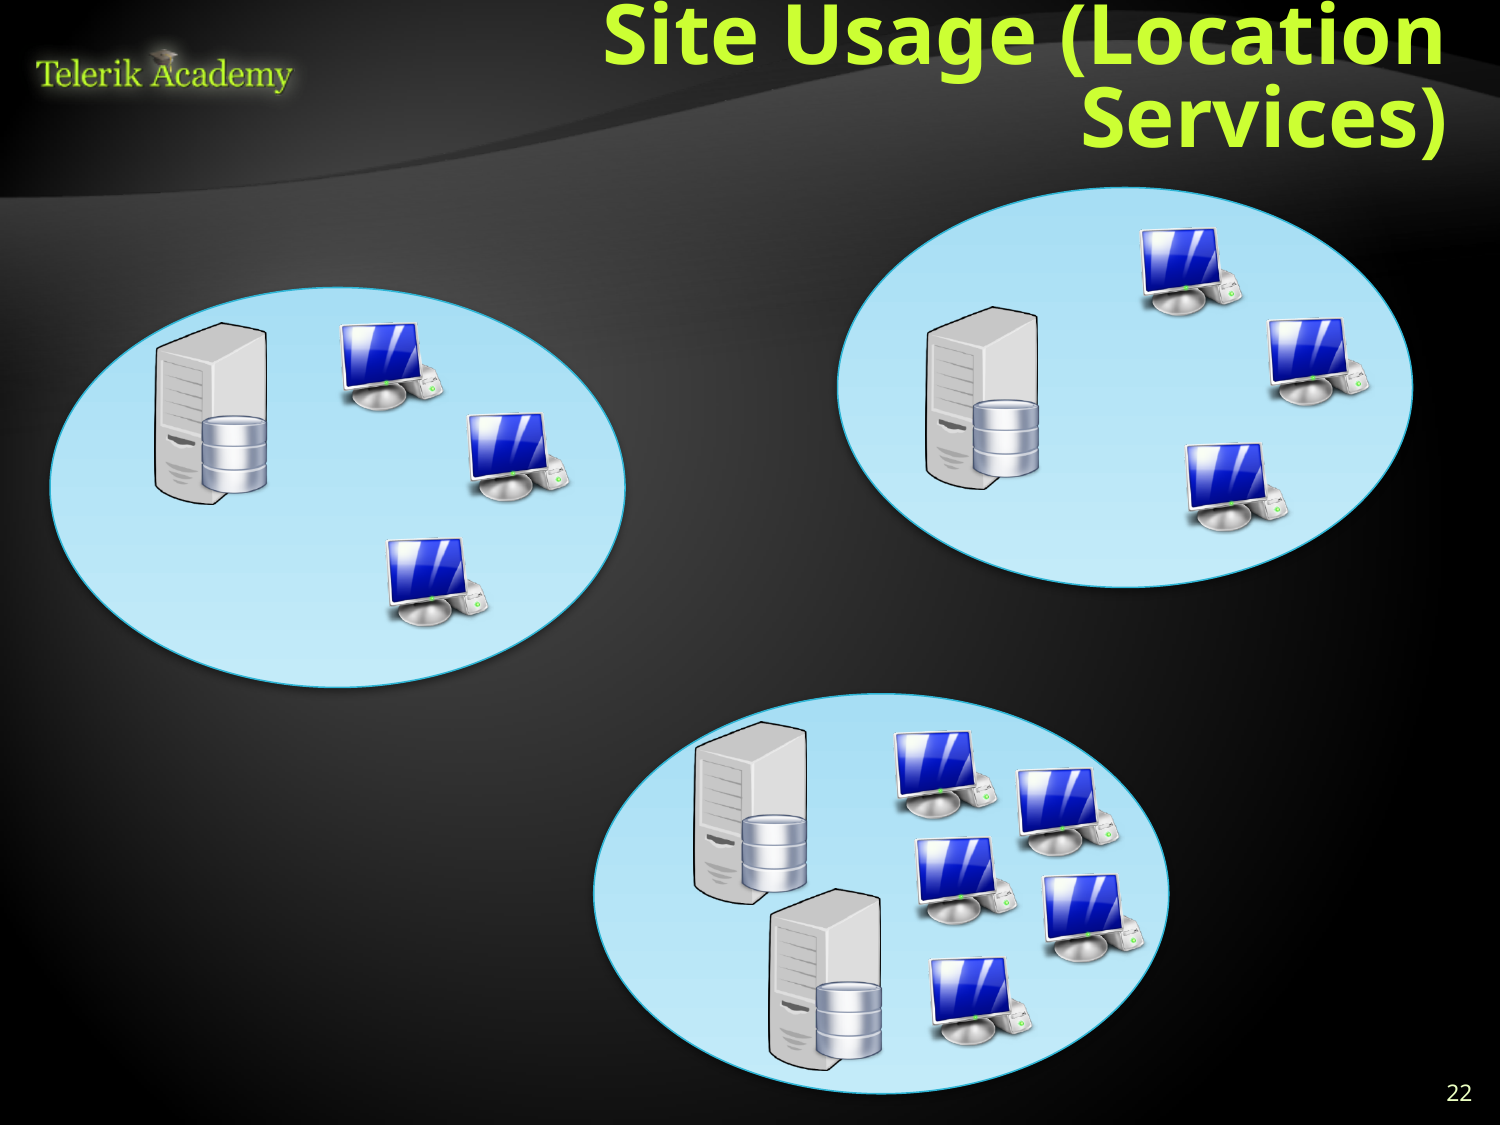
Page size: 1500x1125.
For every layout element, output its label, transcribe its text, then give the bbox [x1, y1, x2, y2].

text_box [1042, 985, 1139, 1061]
text_box [741, 693, 1084, 1095]
text_box [592, 746, 765, 1078]
picture [0, 0, 1500, 1125]
slide_number 22 [1412, 1074, 1488, 1113]
text_box [836, 186, 1414, 589]
text_box [49, 286, 626, 689]
text_box [1132, 794, 1170, 957]
title Site Usage (Location Services) [300, 12, 1463, 150]
